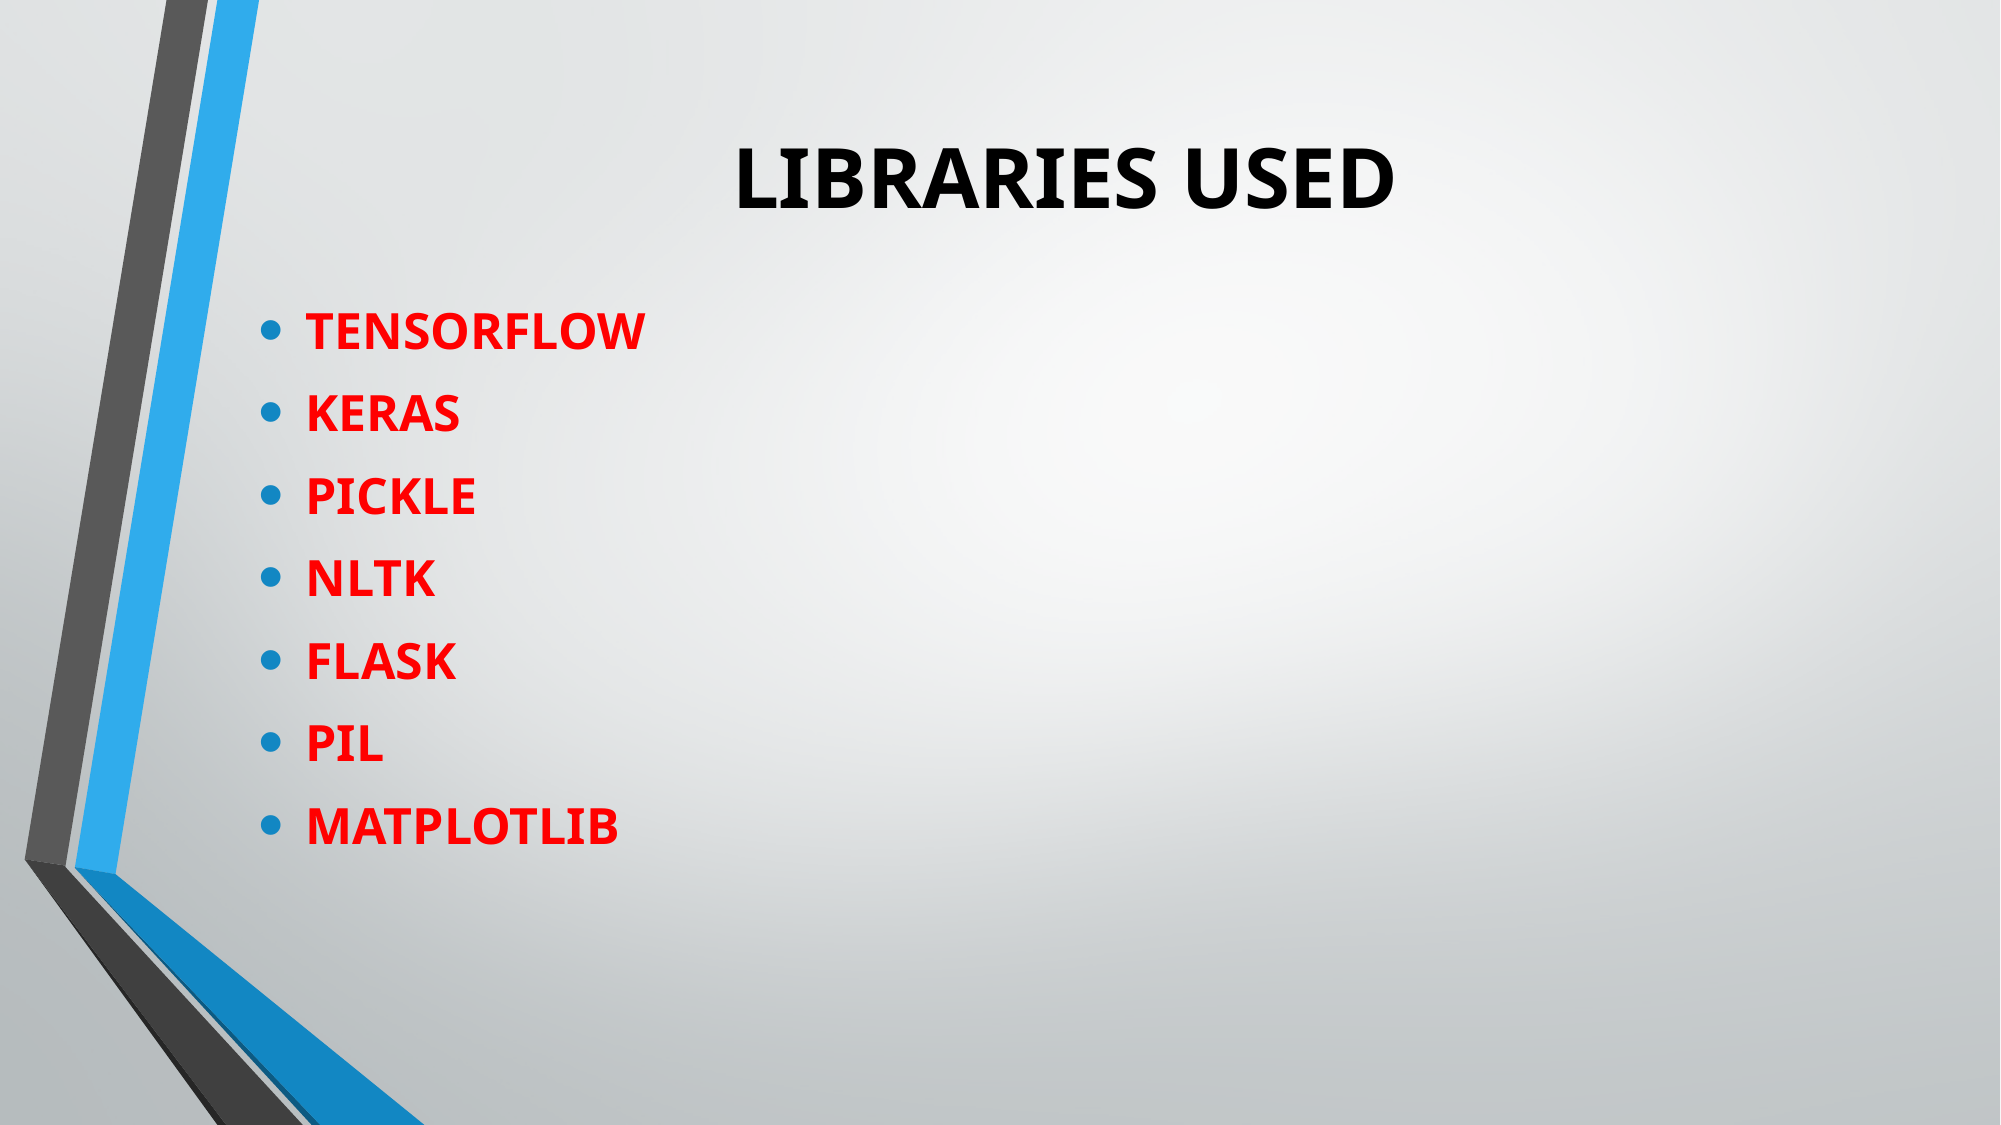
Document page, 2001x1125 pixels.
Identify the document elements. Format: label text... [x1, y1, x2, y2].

title LIBRARIES USED [243, 112, 1887, 238]
list TENSORFLOW KERAS PICKLE NLTK FLASK PIL MATPLOTLIB [243, 261, 1887, 975]
